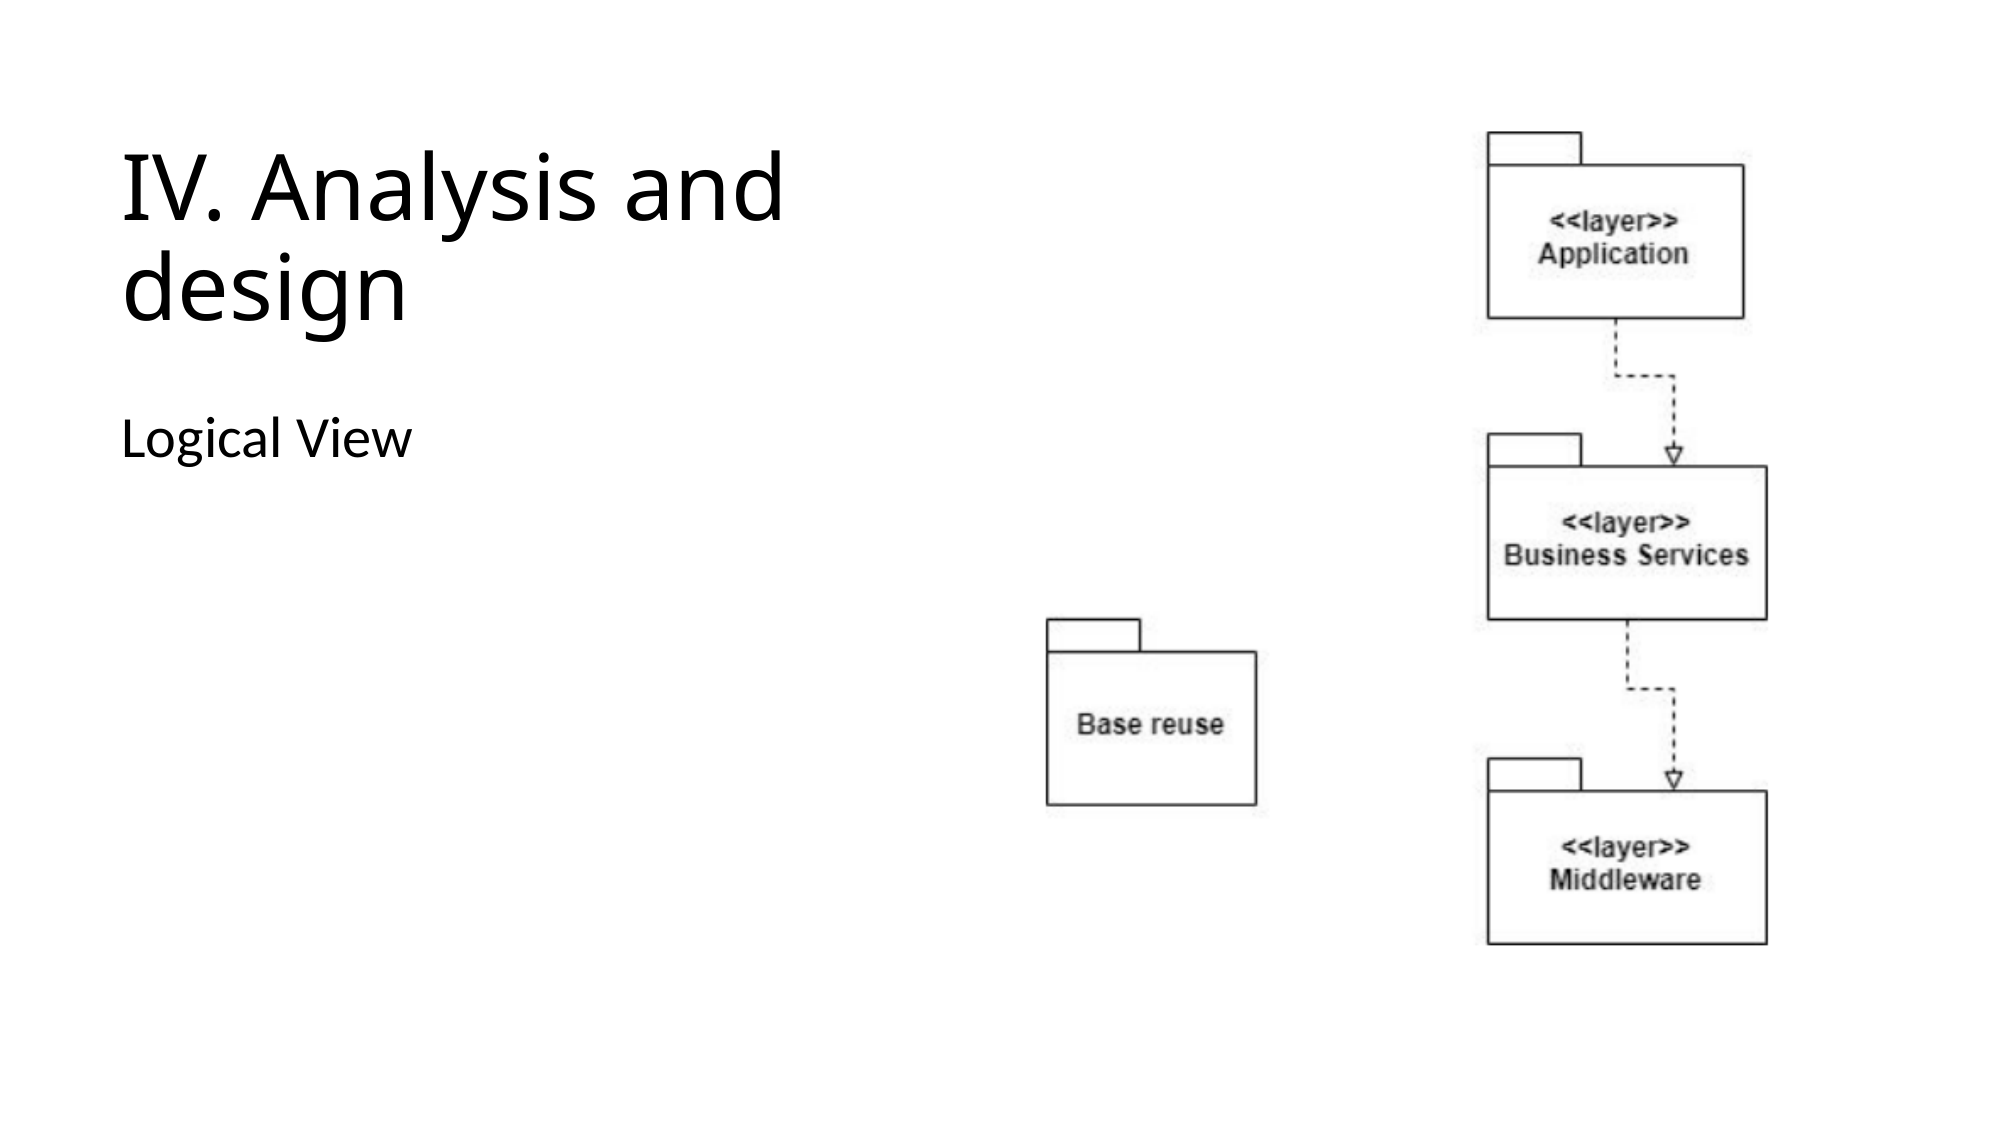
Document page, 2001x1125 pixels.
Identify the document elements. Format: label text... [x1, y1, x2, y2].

title IV. Analysis and design [106, 103, 948, 379]
picture [999, 104, 1895, 1020]
list Logical View [106, 399, 948, 1021]
